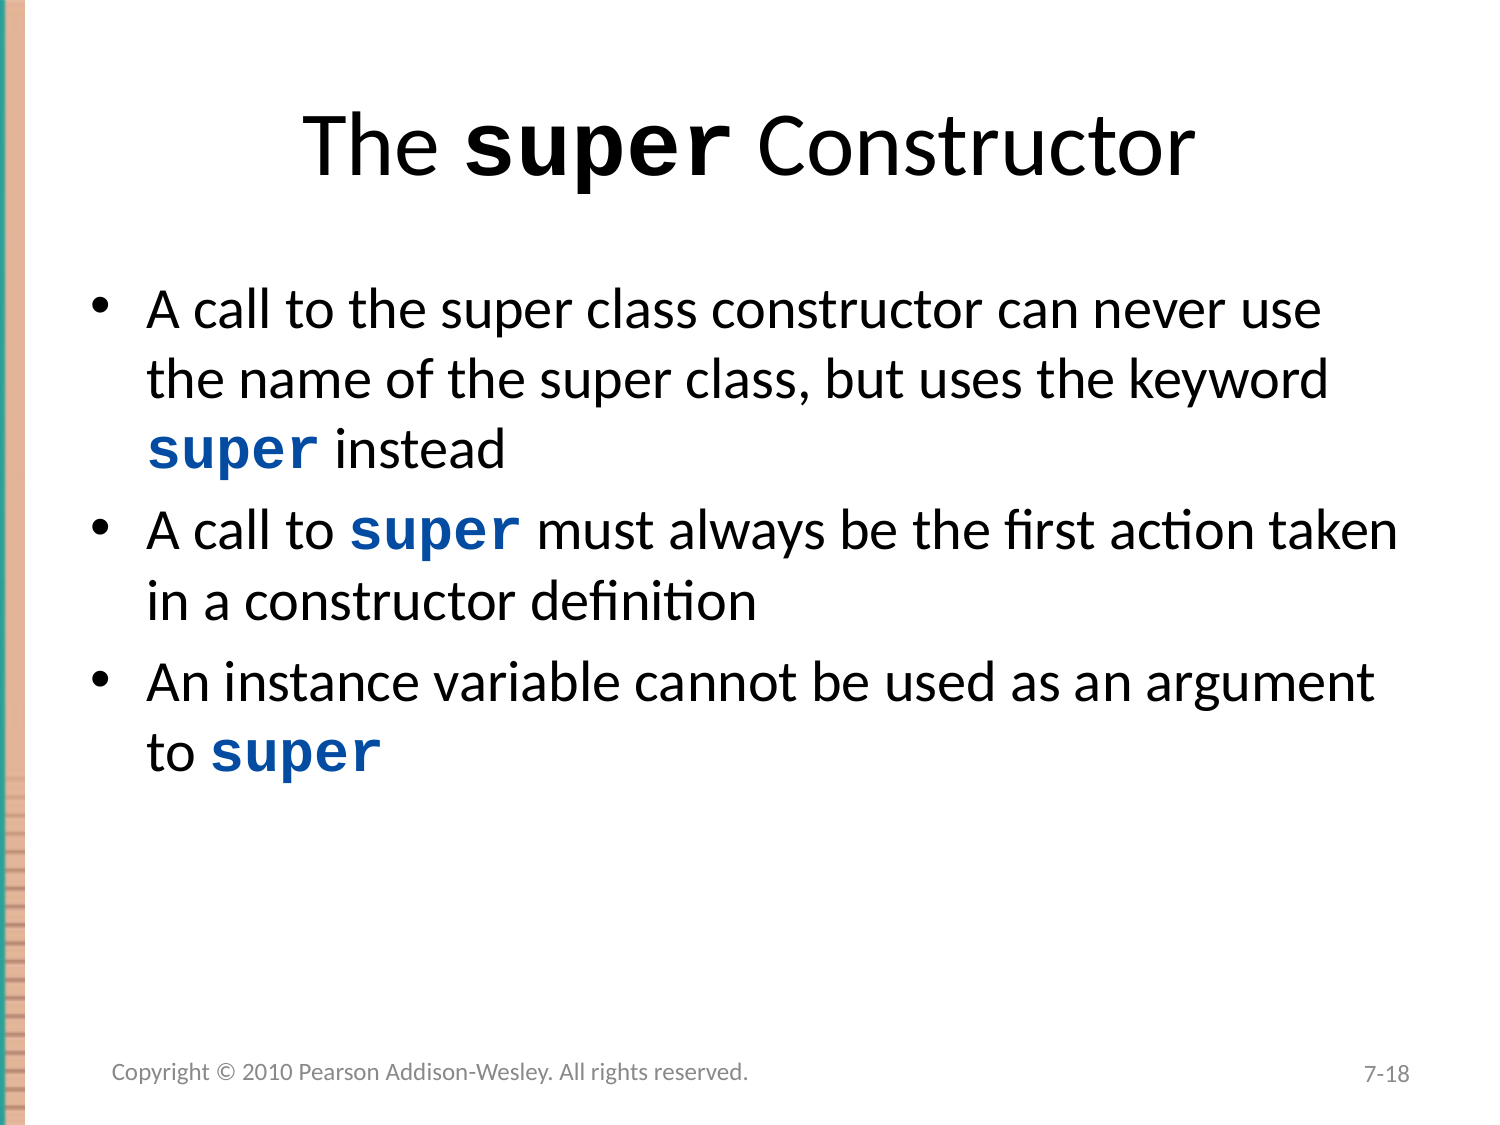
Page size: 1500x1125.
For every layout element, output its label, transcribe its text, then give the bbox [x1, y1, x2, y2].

slide_number 7-18 [1074, 1042, 1425, 1103]
picture [0, 0, 25, 1125]
footer Copyright © 2010 Pearson Addison-Wesley. All rights reserved. [75, 1040, 788, 1100]
list A call to the super class constructor can never use the name of the super class, but uses the keyword super instead A call to super must always be the first action taken in a constructor definition An instance variable cannot be used as an argument to super [74, 262, 1426, 1006]
title The super Constructor [74, 44, 1426, 233]
